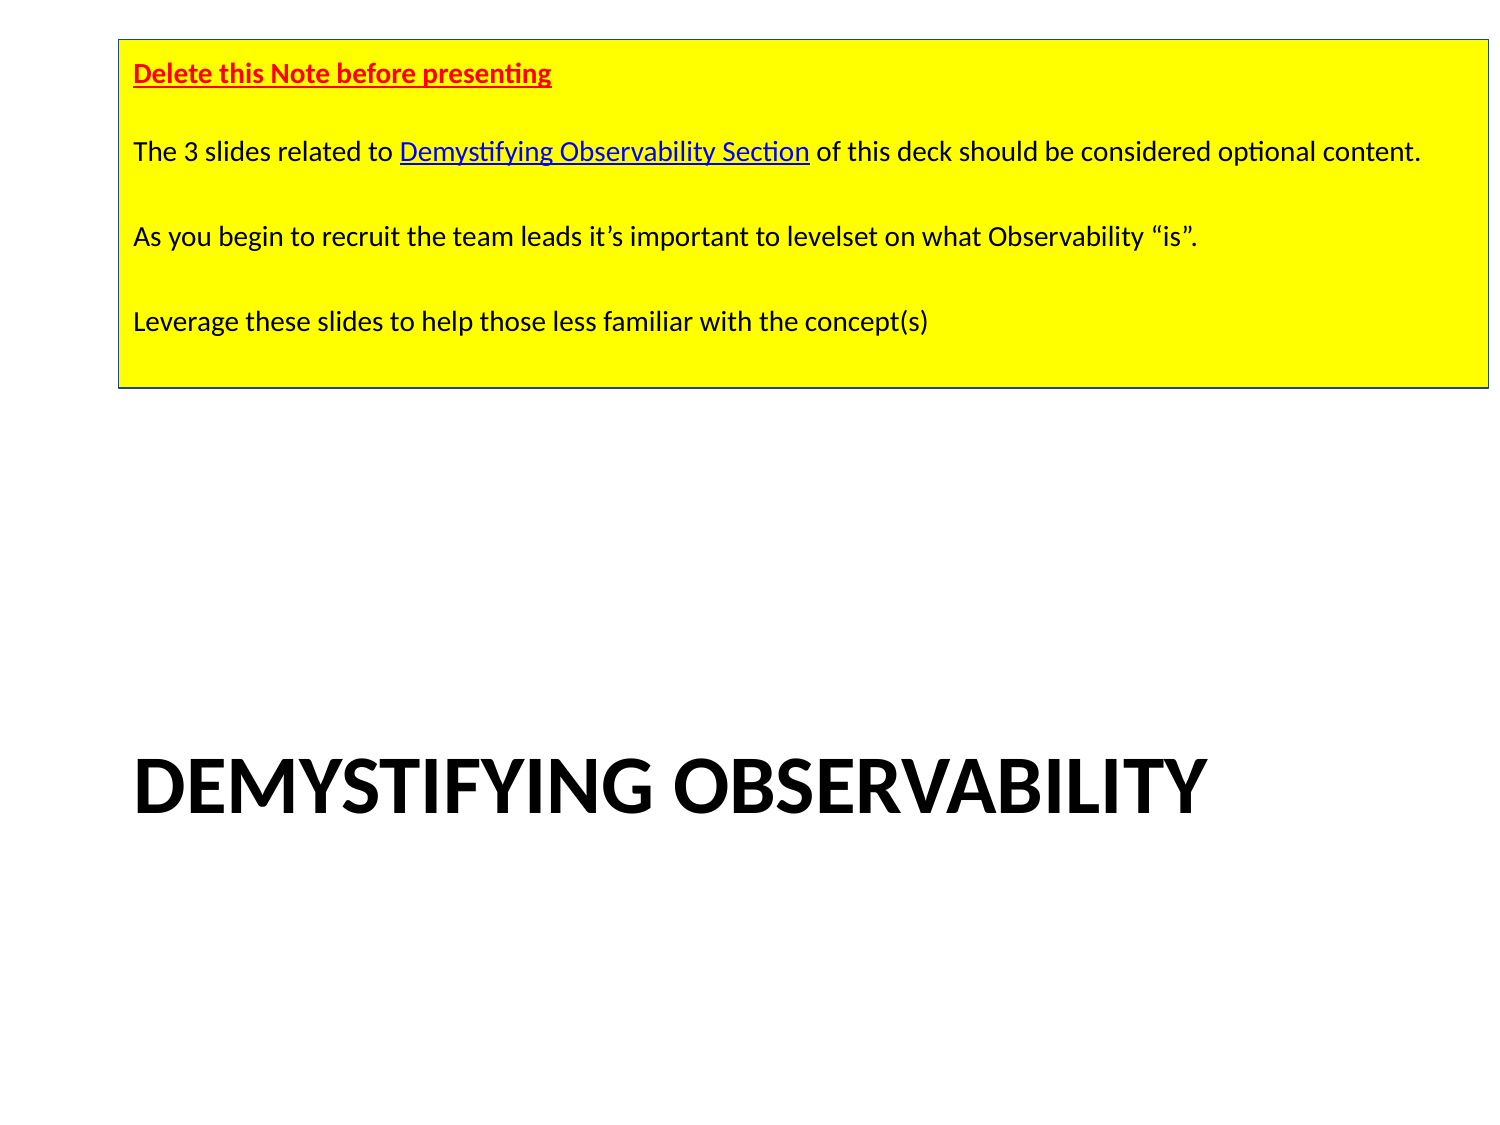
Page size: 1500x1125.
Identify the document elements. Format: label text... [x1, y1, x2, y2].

text_box Delete this Note before presenting The 3 slides related to Demystifying Observability Section of this deck should be considered optional content. As you begin to recruit the team leads it’s important to levelset on what Observability “is”. Leverage these slides to help those less familiar with the concept(s) [118, 39, 1489, 389]
title DEMYSTIFYING OBSERVABILITY [118, 722, 1394, 947]
